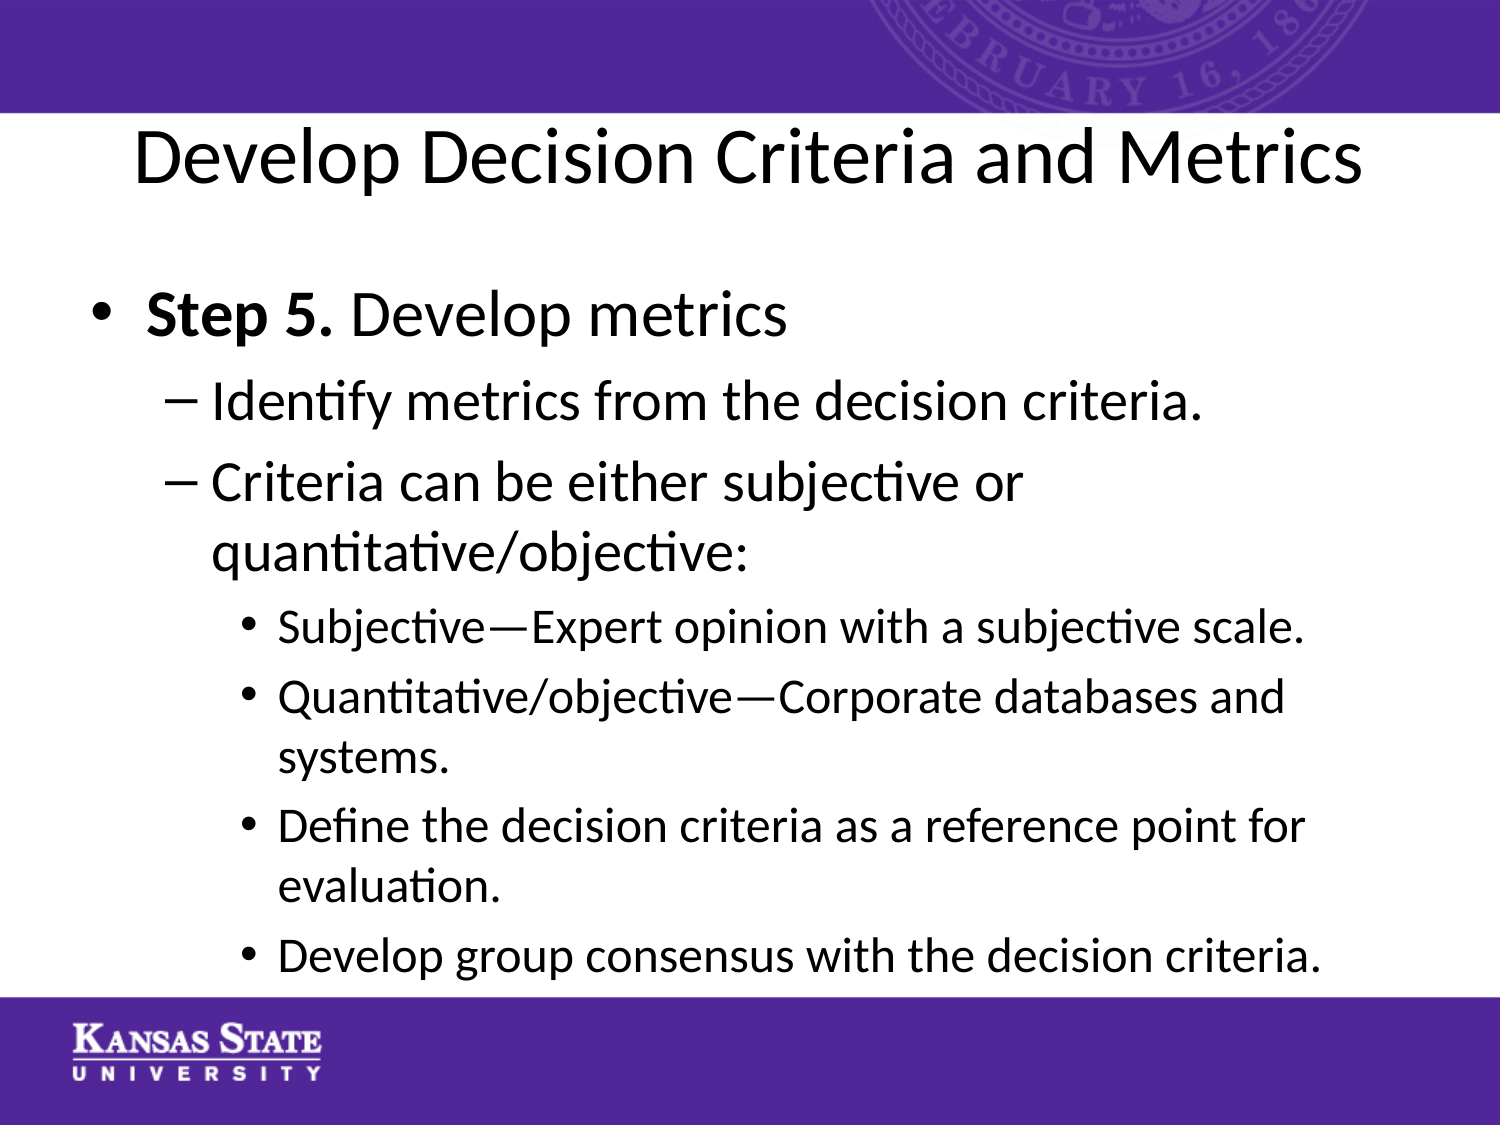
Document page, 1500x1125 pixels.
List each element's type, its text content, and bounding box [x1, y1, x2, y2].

picture [0, 0, 1500, 1125]
list Step 5. Develop metrics Identify metrics from the decision criteria. Criteria can be either subjective or quantitative/objective: Subjective—Expert opinion with a subjective scale. Quantitative/objective—Corporate databases and systems. Define the decision criteria as a reference point for evaluation. Develop group consensus with the decision criteria. [75, 262, 1425, 1005]
title Develop Decision Criteria and Metrics [75, 57, 1425, 245]
